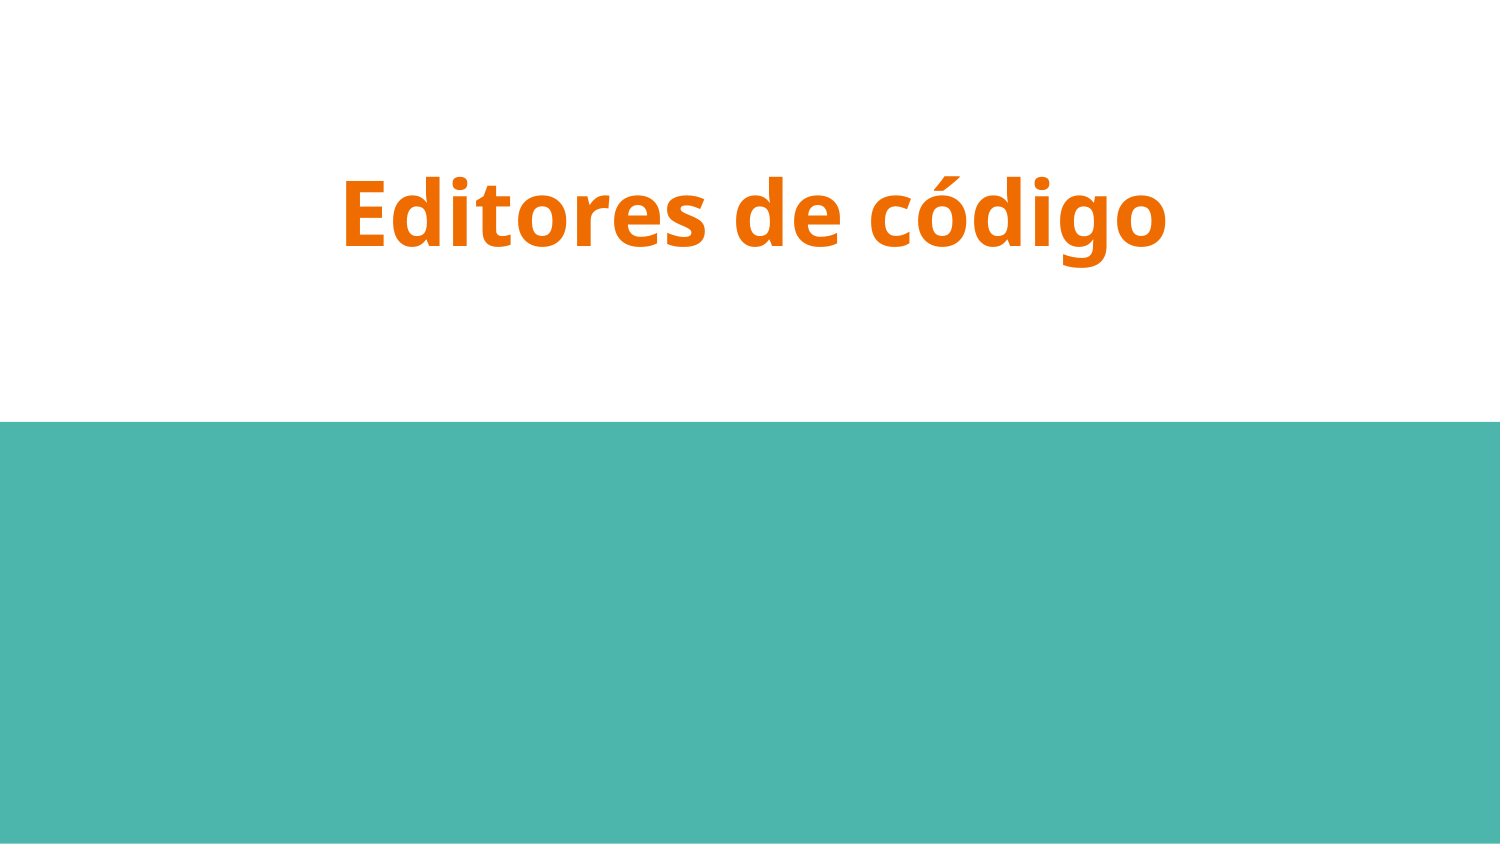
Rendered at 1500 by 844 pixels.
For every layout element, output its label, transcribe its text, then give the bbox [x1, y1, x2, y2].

title Editores de código [51, 133, 1458, 289]
